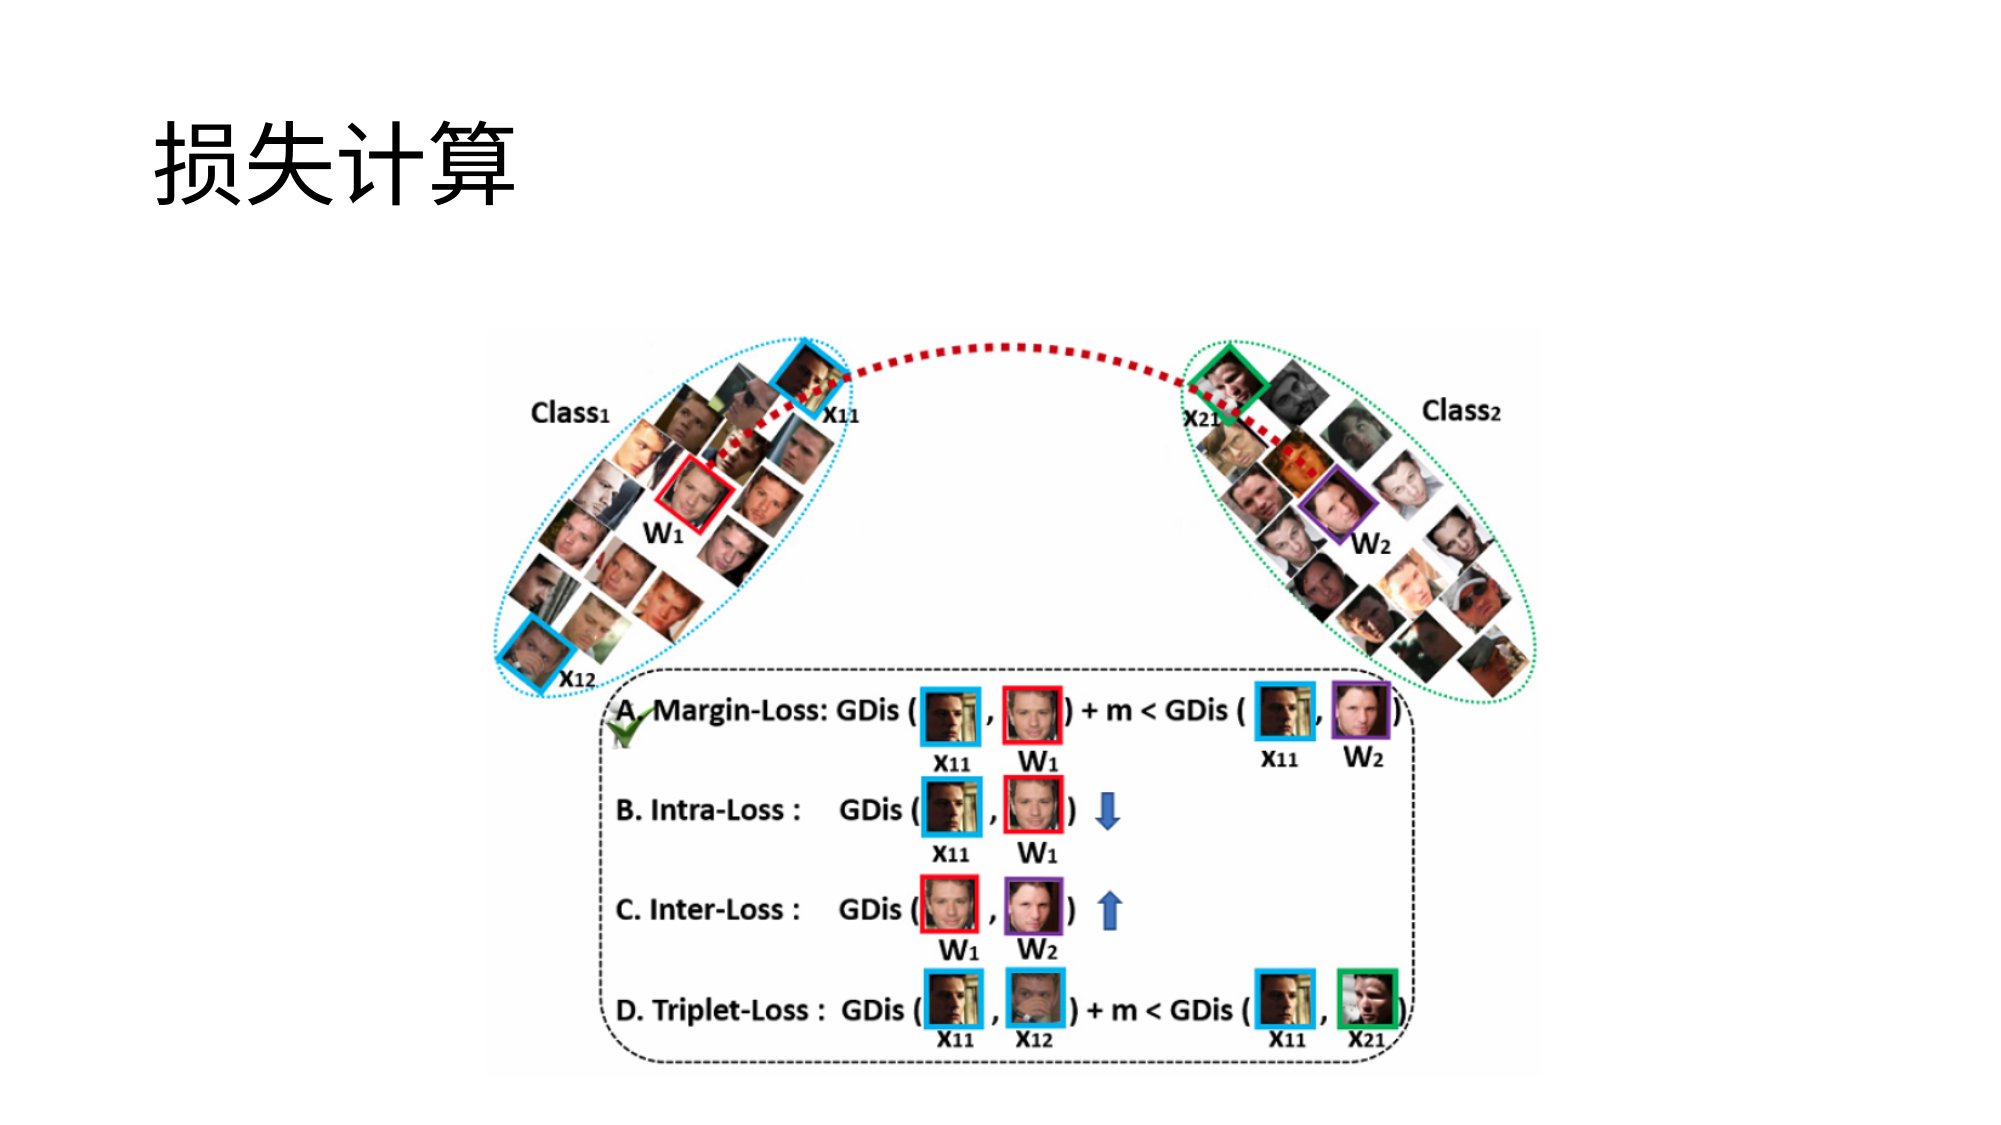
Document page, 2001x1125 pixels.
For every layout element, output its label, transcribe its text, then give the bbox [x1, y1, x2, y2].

title 损失计算 [137, 59, 1863, 278]
picture [453, 277, 1588, 1078]
